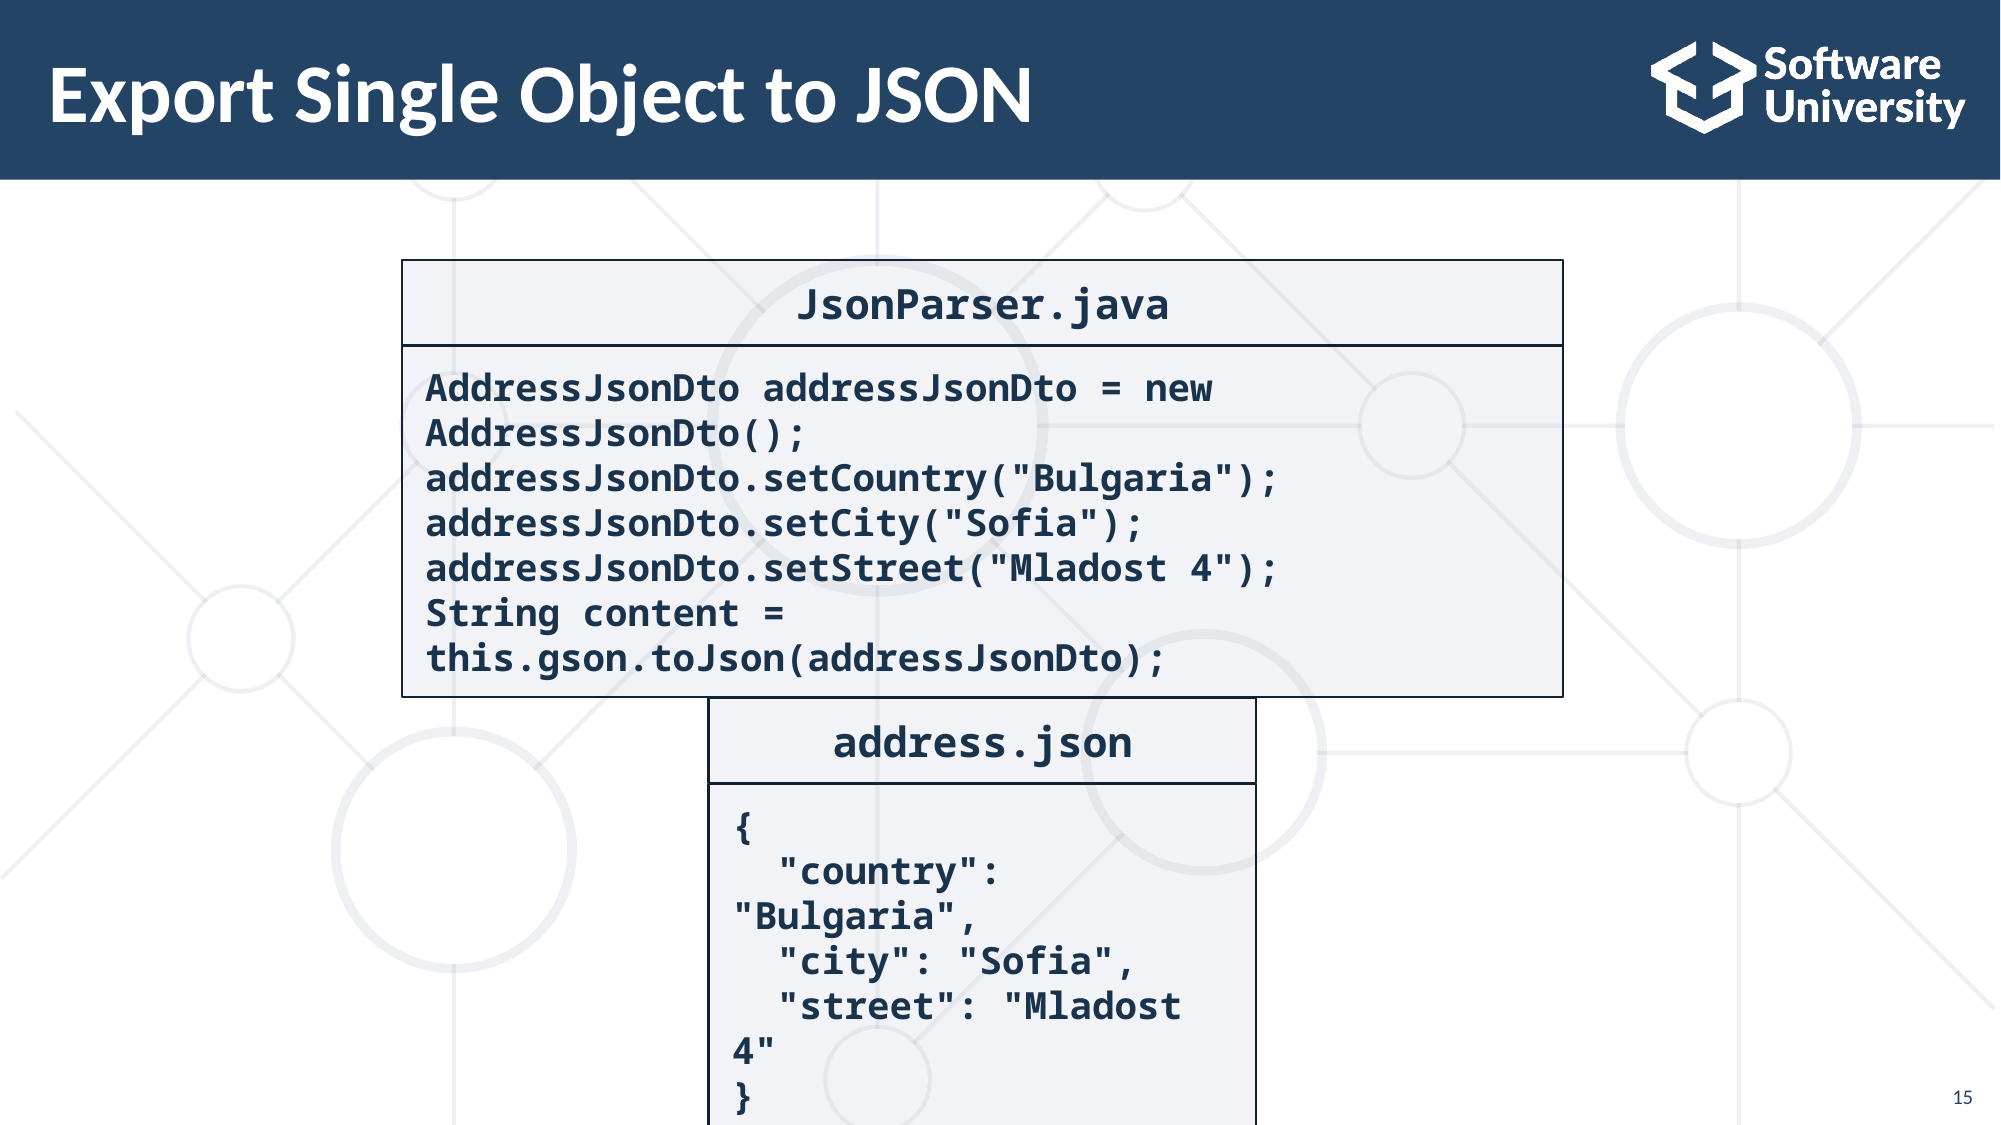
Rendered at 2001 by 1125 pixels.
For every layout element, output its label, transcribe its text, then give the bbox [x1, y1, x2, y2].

title Export Single Object to JSON [31, 16, 1625, 162]
text_box address.json [708, 697, 1257, 783]
picture [1651, 41, 1966, 134]
text_box JsonParser.java [401, 260, 1564, 346]
text_box { "country": "Bulgaria", "city": "Sofia", "street": "Mladost 4" } [708, 783, 1257, 1125]
text_box AddressJsonDto addressJsonDto = new AddressJsonDto(); addressJsonDto.setCountry("Bulgaria"); addressJsonDto.setCity("Sofia"); addressJsonDto.setStreet("Mladost 4"); String content = this.gson.toJson(addressJsonDto); [401, 346, 1564, 697]
slide_number 15 [1927, 1067, 1989, 1117]
